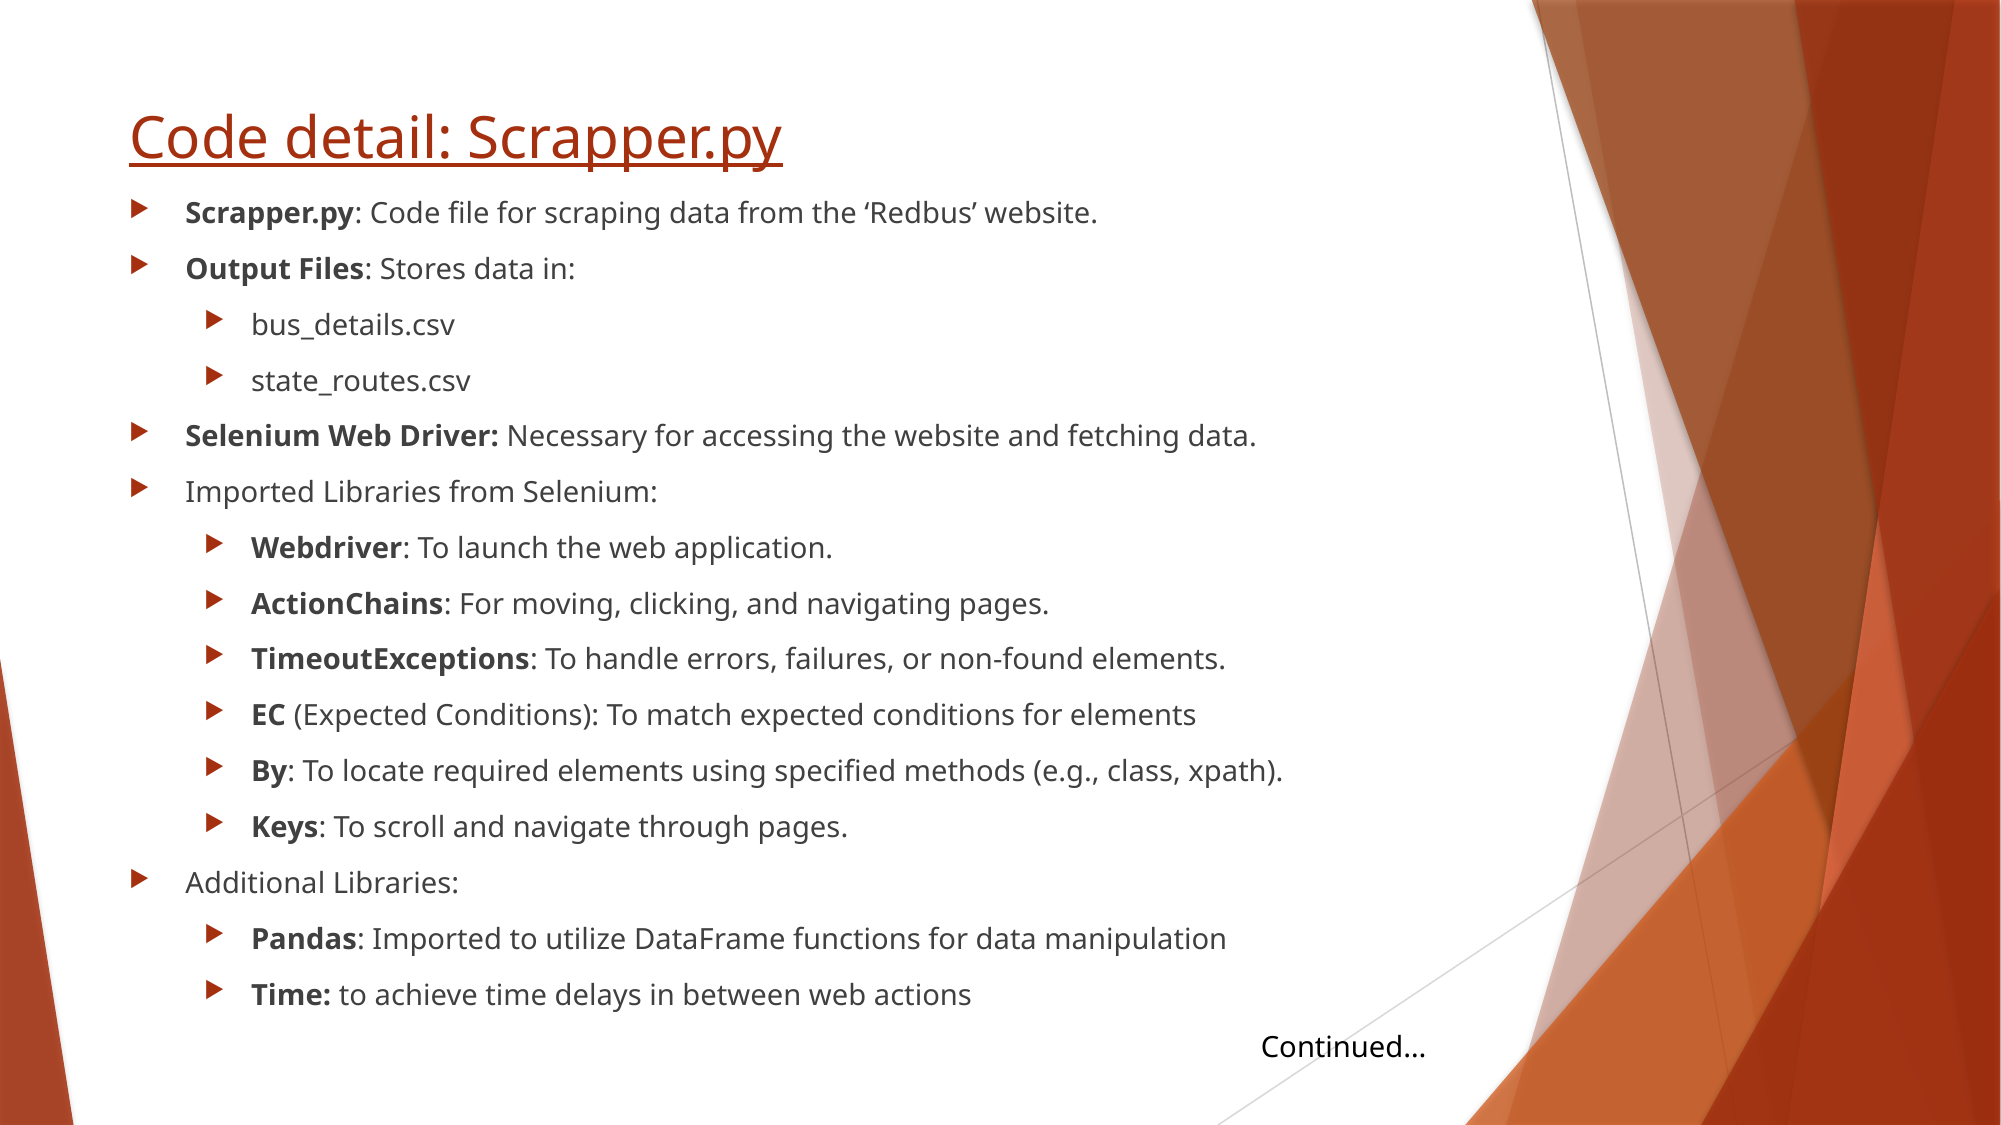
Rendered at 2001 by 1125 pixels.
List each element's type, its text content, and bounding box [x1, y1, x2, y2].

text_box Continued… [1246, 1020, 1442, 1071]
title Code detail: Scrapper.py [114, 92, 1840, 215]
list Scrapper.py: Code file for scraping data from the ‘Redbus’ website. Output Files: Stores data in: bus_details.csv state_routes.csv Selenium Web Driver: Necessary for accessing the website and fetching data. Imported Libraries from Selenium: Webdriver: To launch the web application. ActionChains: For moving, clicking, and navigating pages. TimeoutExceptions: To handle errors, failures, or non-found elements. EC (Expected Conditions): To match expected conditions for elements By: To locate required elements using specified methods (e.g., class, xpath). Keys: To scroll and navigate through pages. Additional Libraries: Pandas: Imported to utilize DataFrame functions for data manipulation Time: to achieve time delays in between web actions [114, 186, 1525, 1021]
